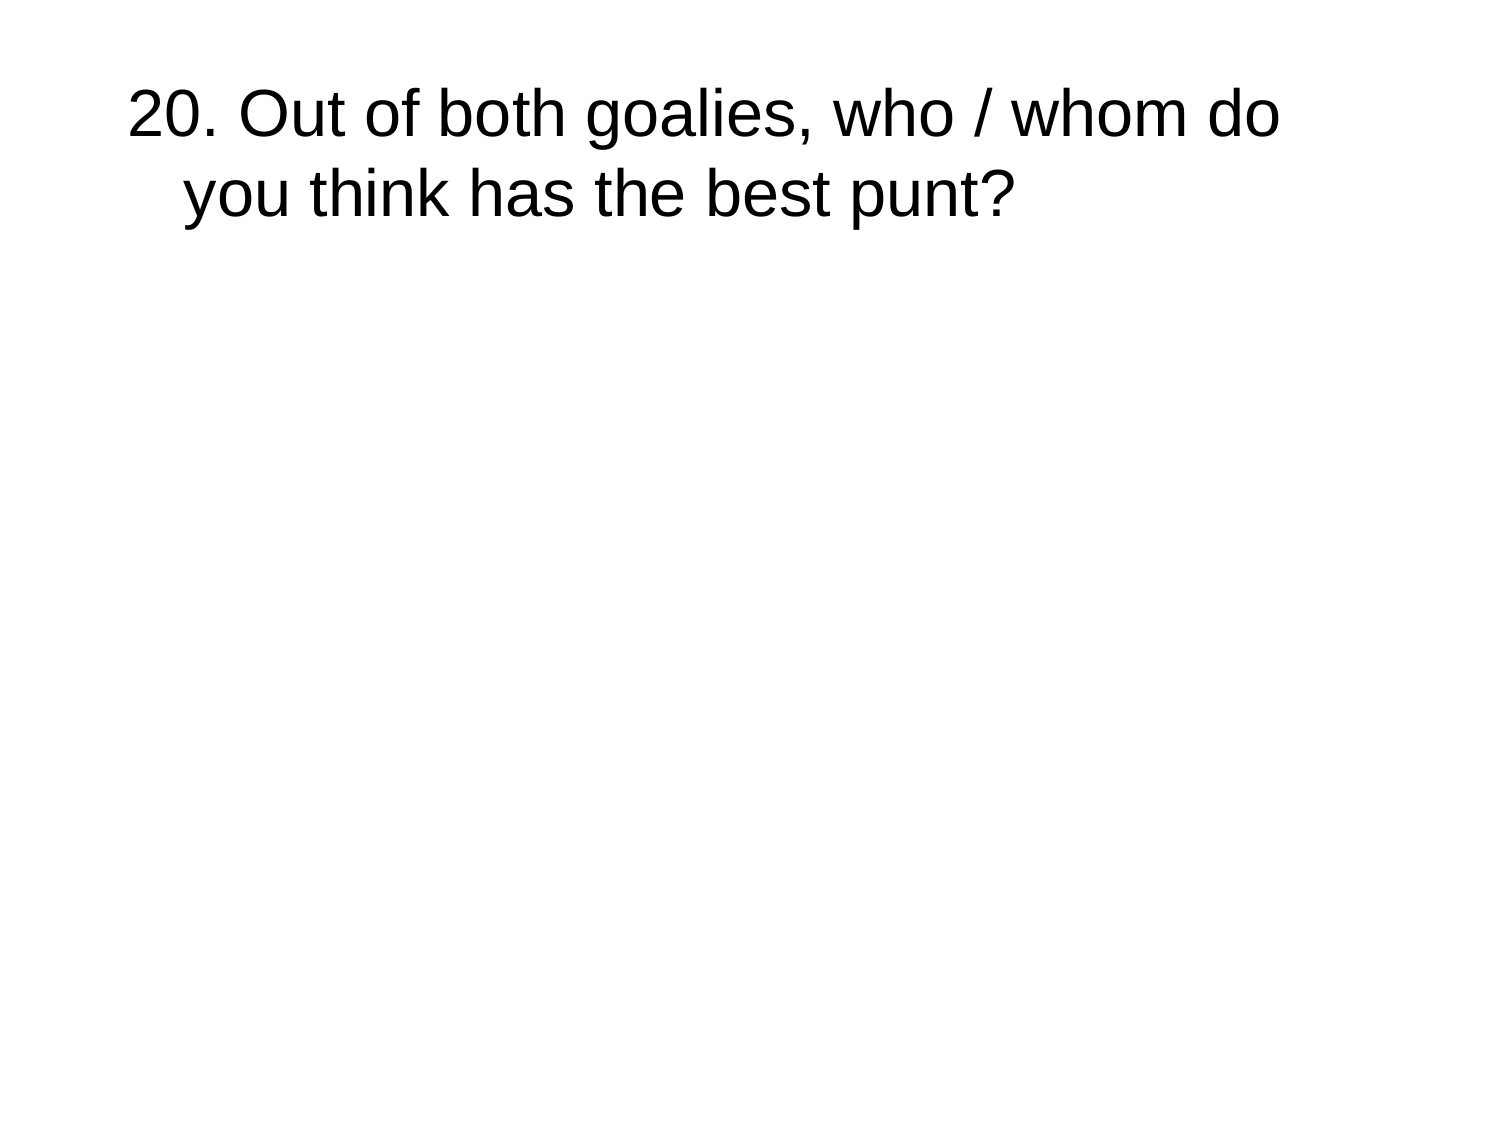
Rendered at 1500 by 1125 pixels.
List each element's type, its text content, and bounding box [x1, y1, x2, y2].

list 20. Out of both goalies, who / whom do you think has the best punt? [112, 62, 1388, 1001]
